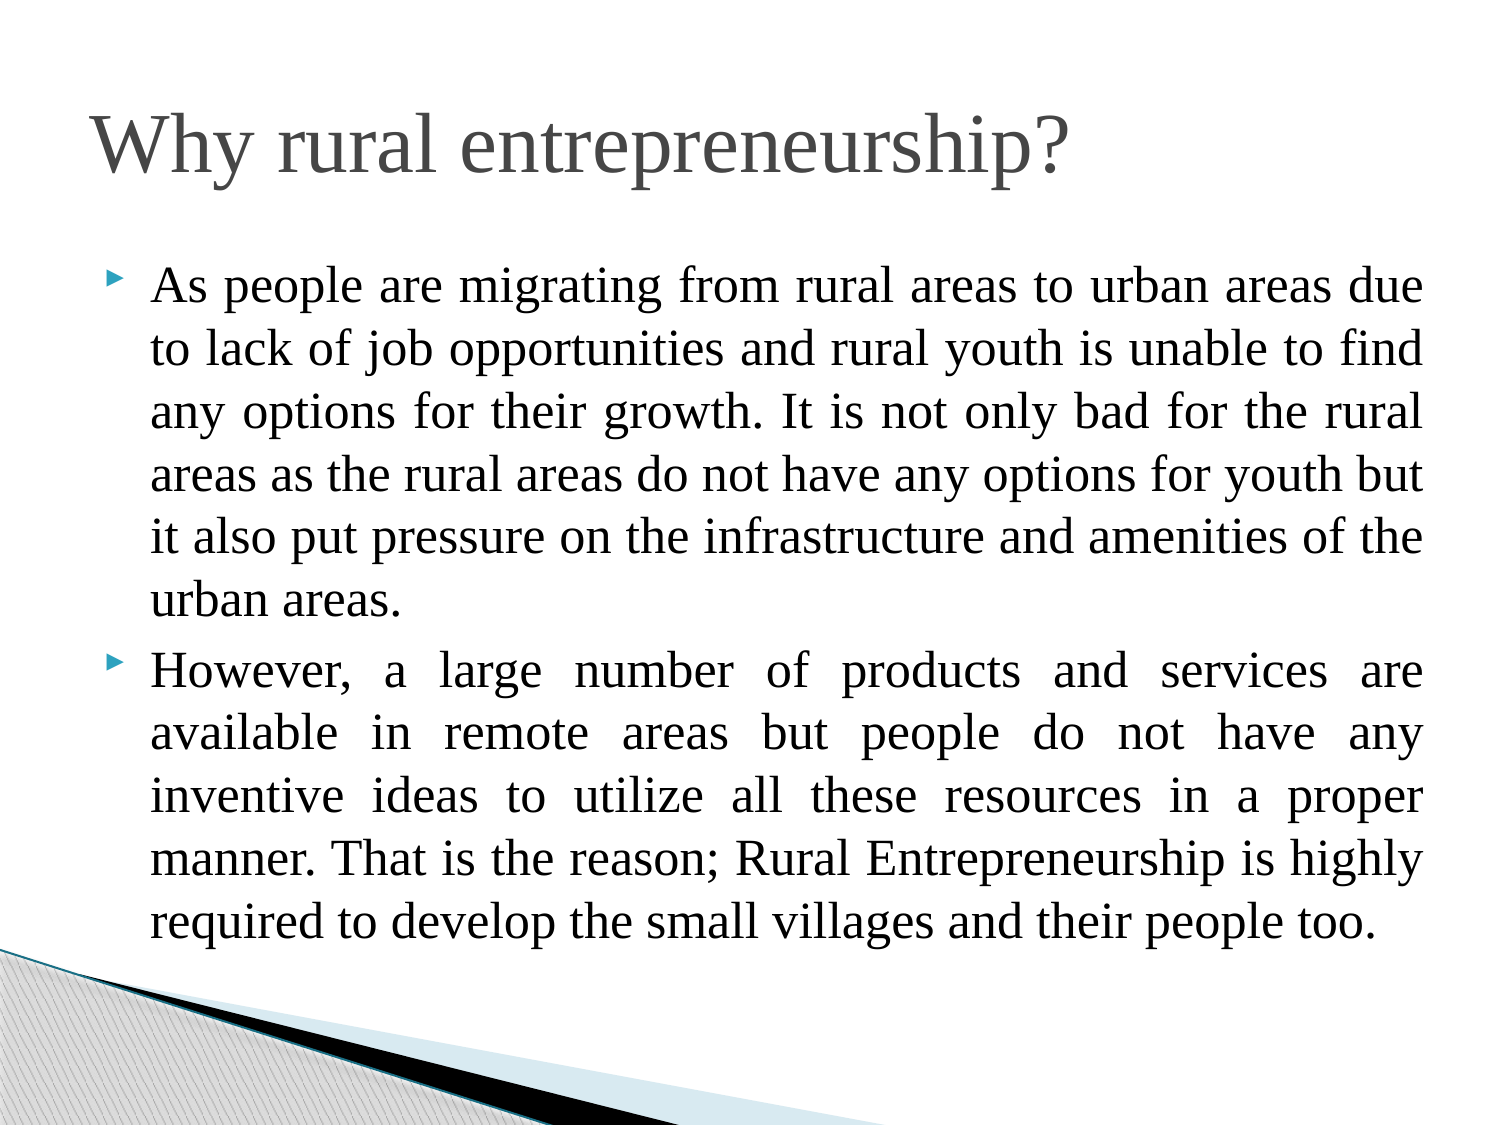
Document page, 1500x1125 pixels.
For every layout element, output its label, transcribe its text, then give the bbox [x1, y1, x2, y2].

list As people are migrating from rural areas to urban areas due to lack of job opportunities and rural youth is unable to find any options for their growth. It is not only bad for the rural areas as the rural areas do not have any options for youth but it also put pressure on the infrastructure and amenities of the urban areas. However, a large number of products and services are available in remote areas but people do not have any inventive ideas to utilize all these resources in a proper manner. That is the reason; Rural Entrepreneurship is highly required to develop the small villages and their people too. [75, 243, 1442, 986]
title Why rural entrepreneurship? [75, 45, 1425, 233]
